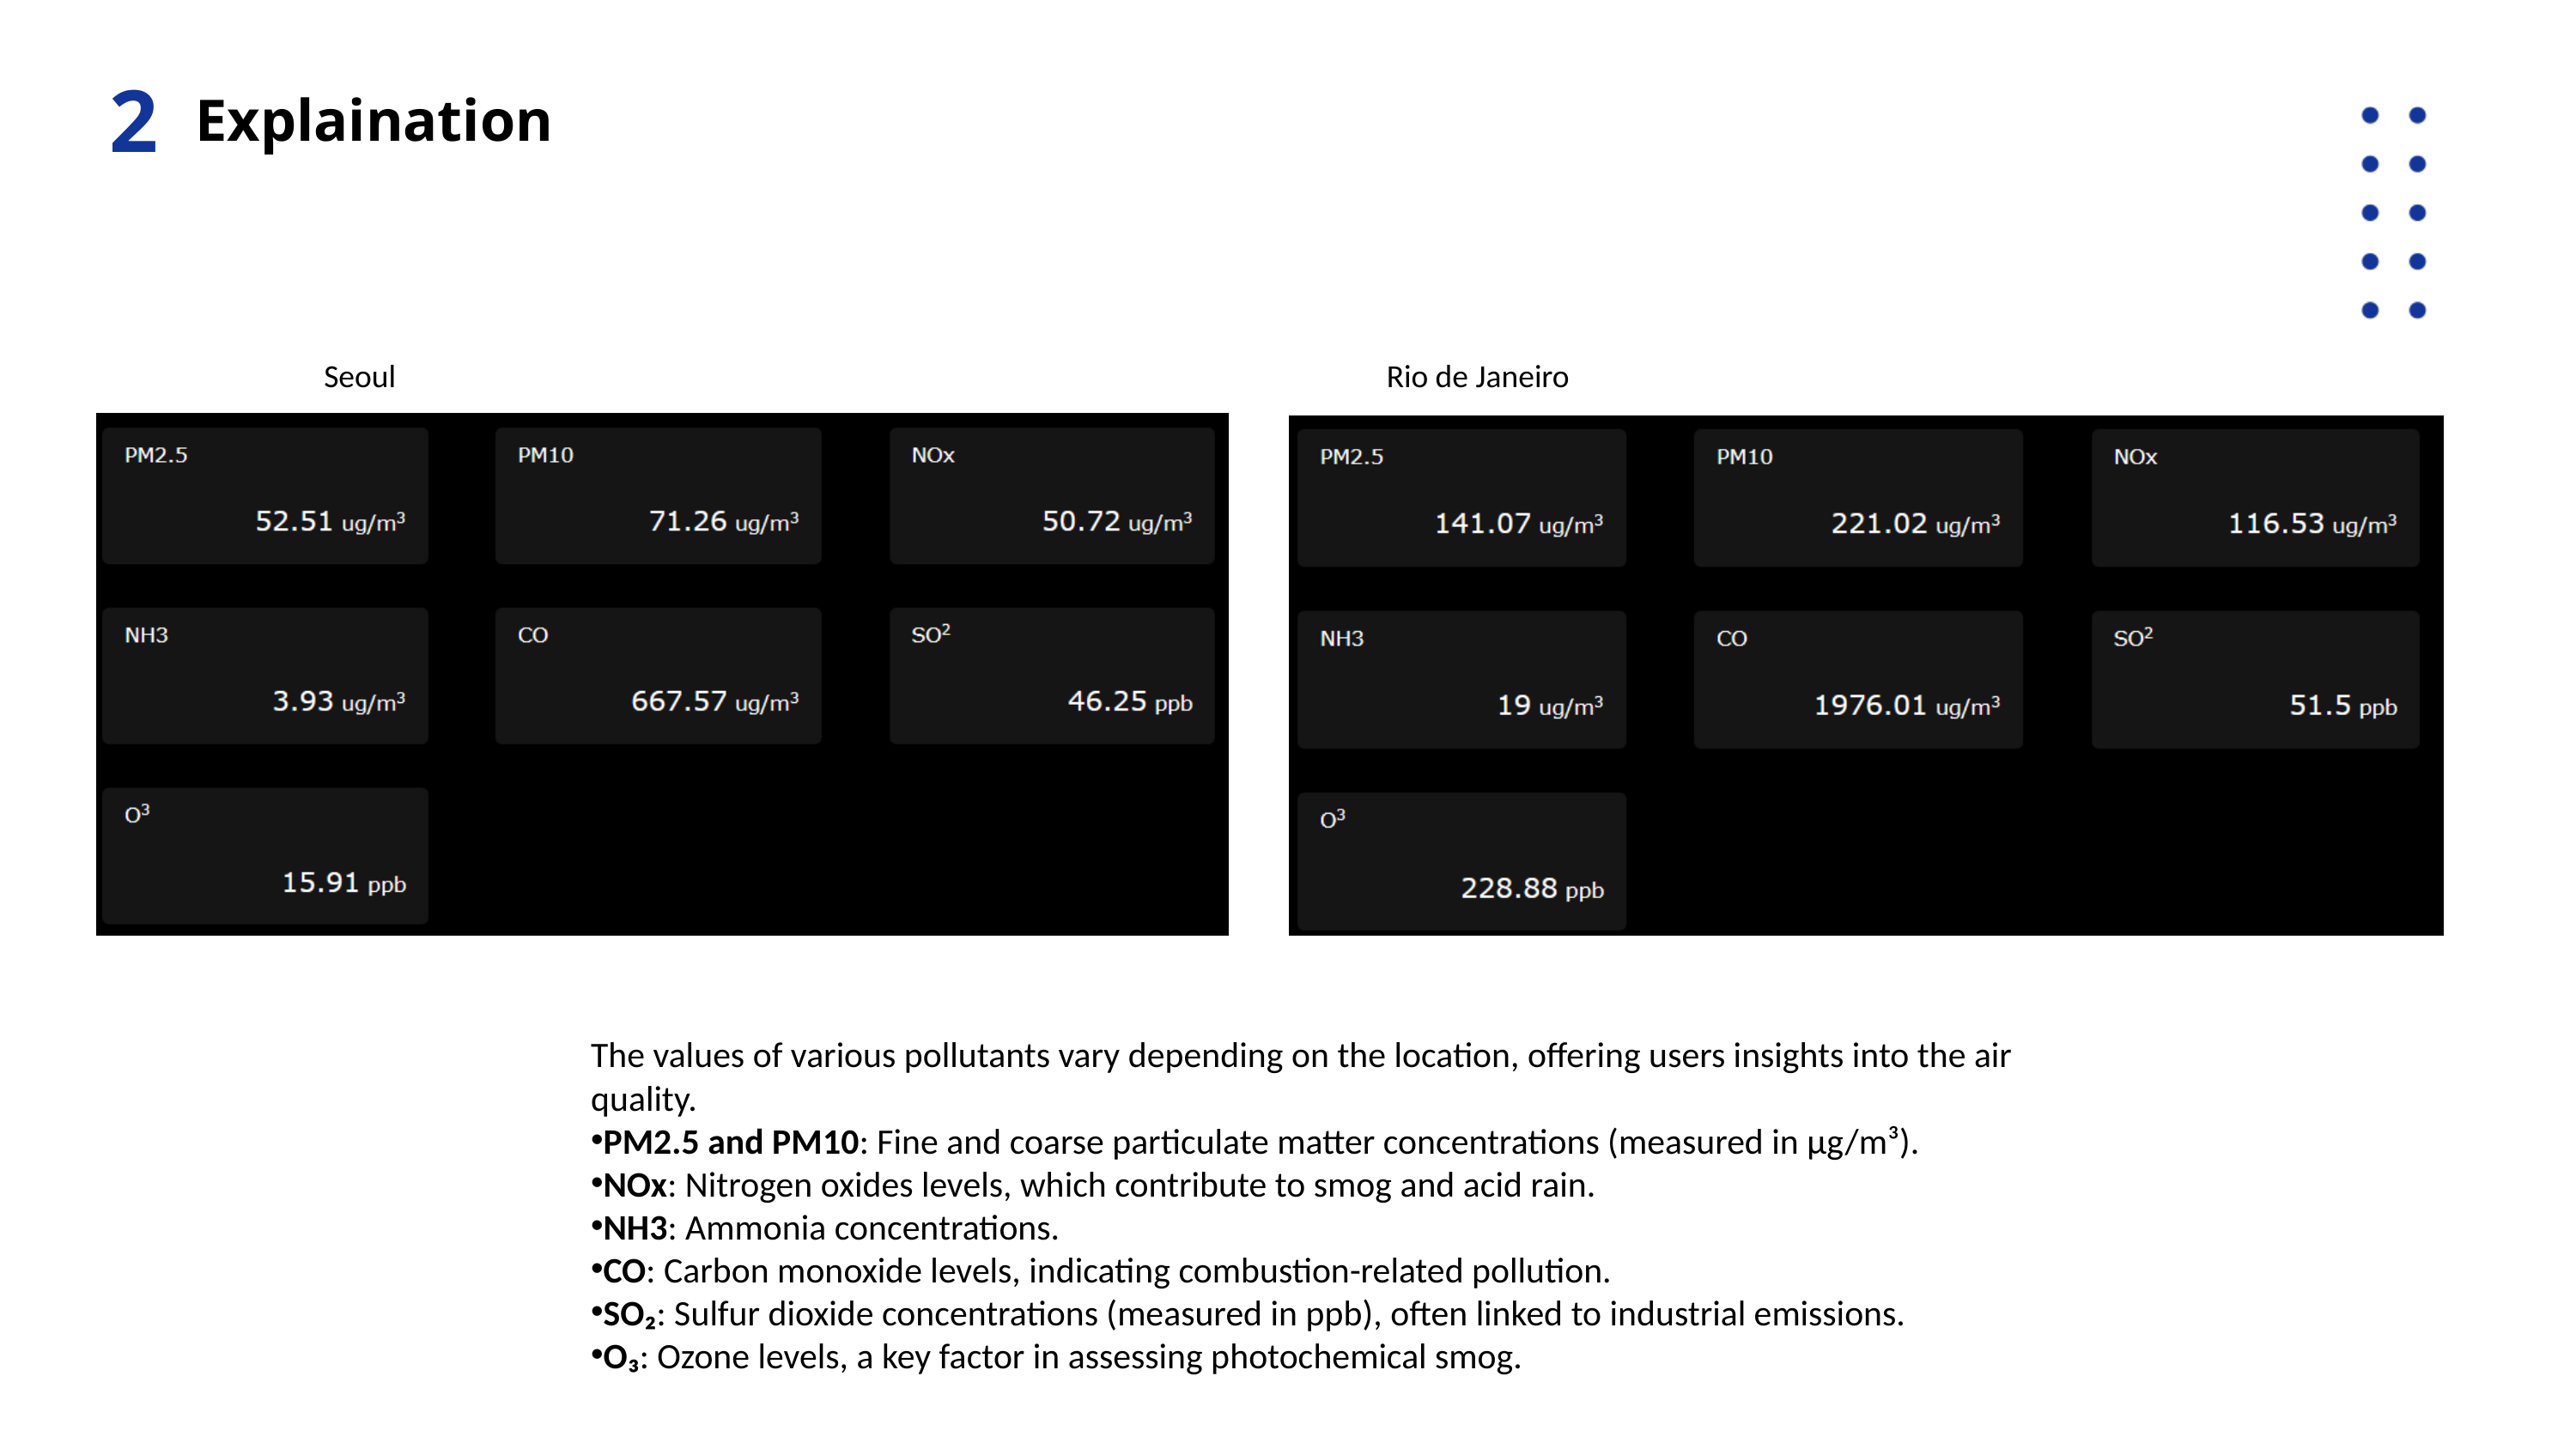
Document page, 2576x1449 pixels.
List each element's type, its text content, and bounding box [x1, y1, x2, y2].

text_box Rio de Janeiro [1373, 349, 1782, 400]
text_box The values of various pollutants vary depending on the location, offering users insights into the air quality. PM2.5 and PM10: Fine and coarse particulate matter concentrations (measured in µg/m³). NOx: Nitrogen oxides levels, which contribute to smog and acid rain. NH3: Ammonia concentrations. CO: Carbon monoxide levels, indicating combustion-related pollution. SO₂: Sulfur dioxide concentrations (measured in ppb), often linked to industrial emissions. O₃: Ozone levels, a key factor in assessing photochemical smog. [578, 1025, 2125, 1382]
picture [1288, 415, 2444, 936]
text_box 2 [96, 59, 269, 176]
picture [96, 412, 1229, 936]
text_box Seoul [311, 349, 913, 400]
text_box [2360, 106, 2429, 321]
text_box Explaination [269, 77, 1374, 159]
